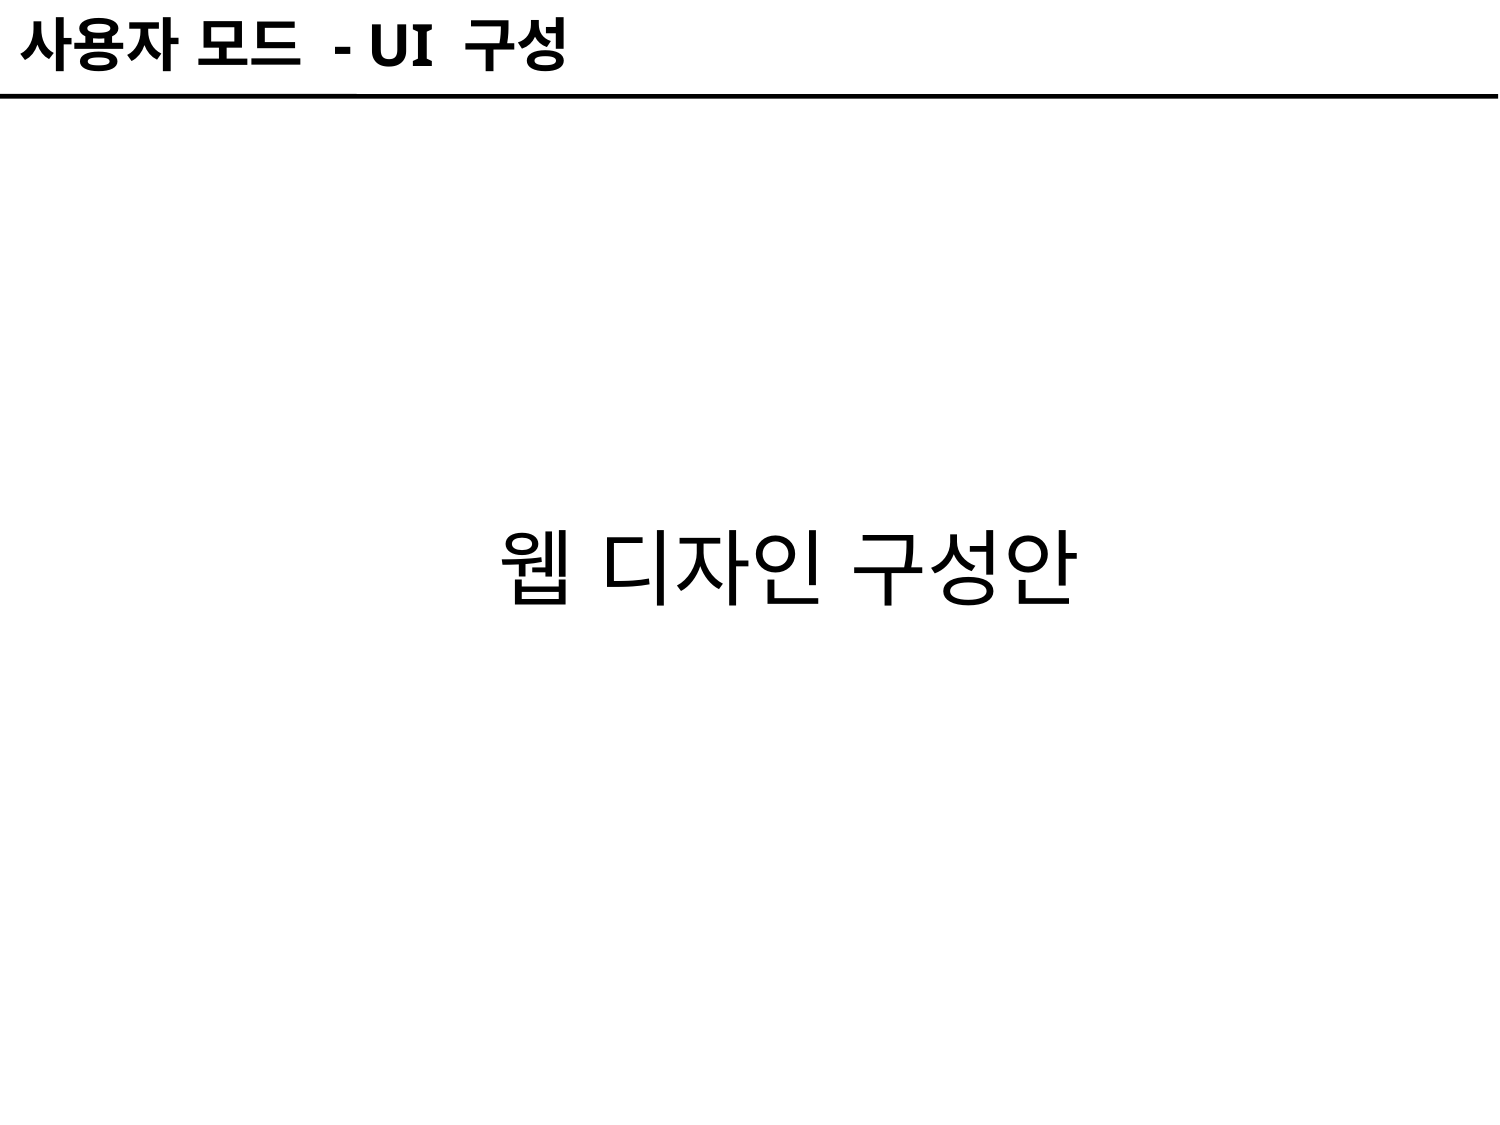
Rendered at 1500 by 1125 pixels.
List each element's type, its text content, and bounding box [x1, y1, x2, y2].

text_box 사용자 모드 - UI 구성 [4, 4, 1494, 87]
text_box 웹 디자인 구성안 [483, 508, 1096, 624]
